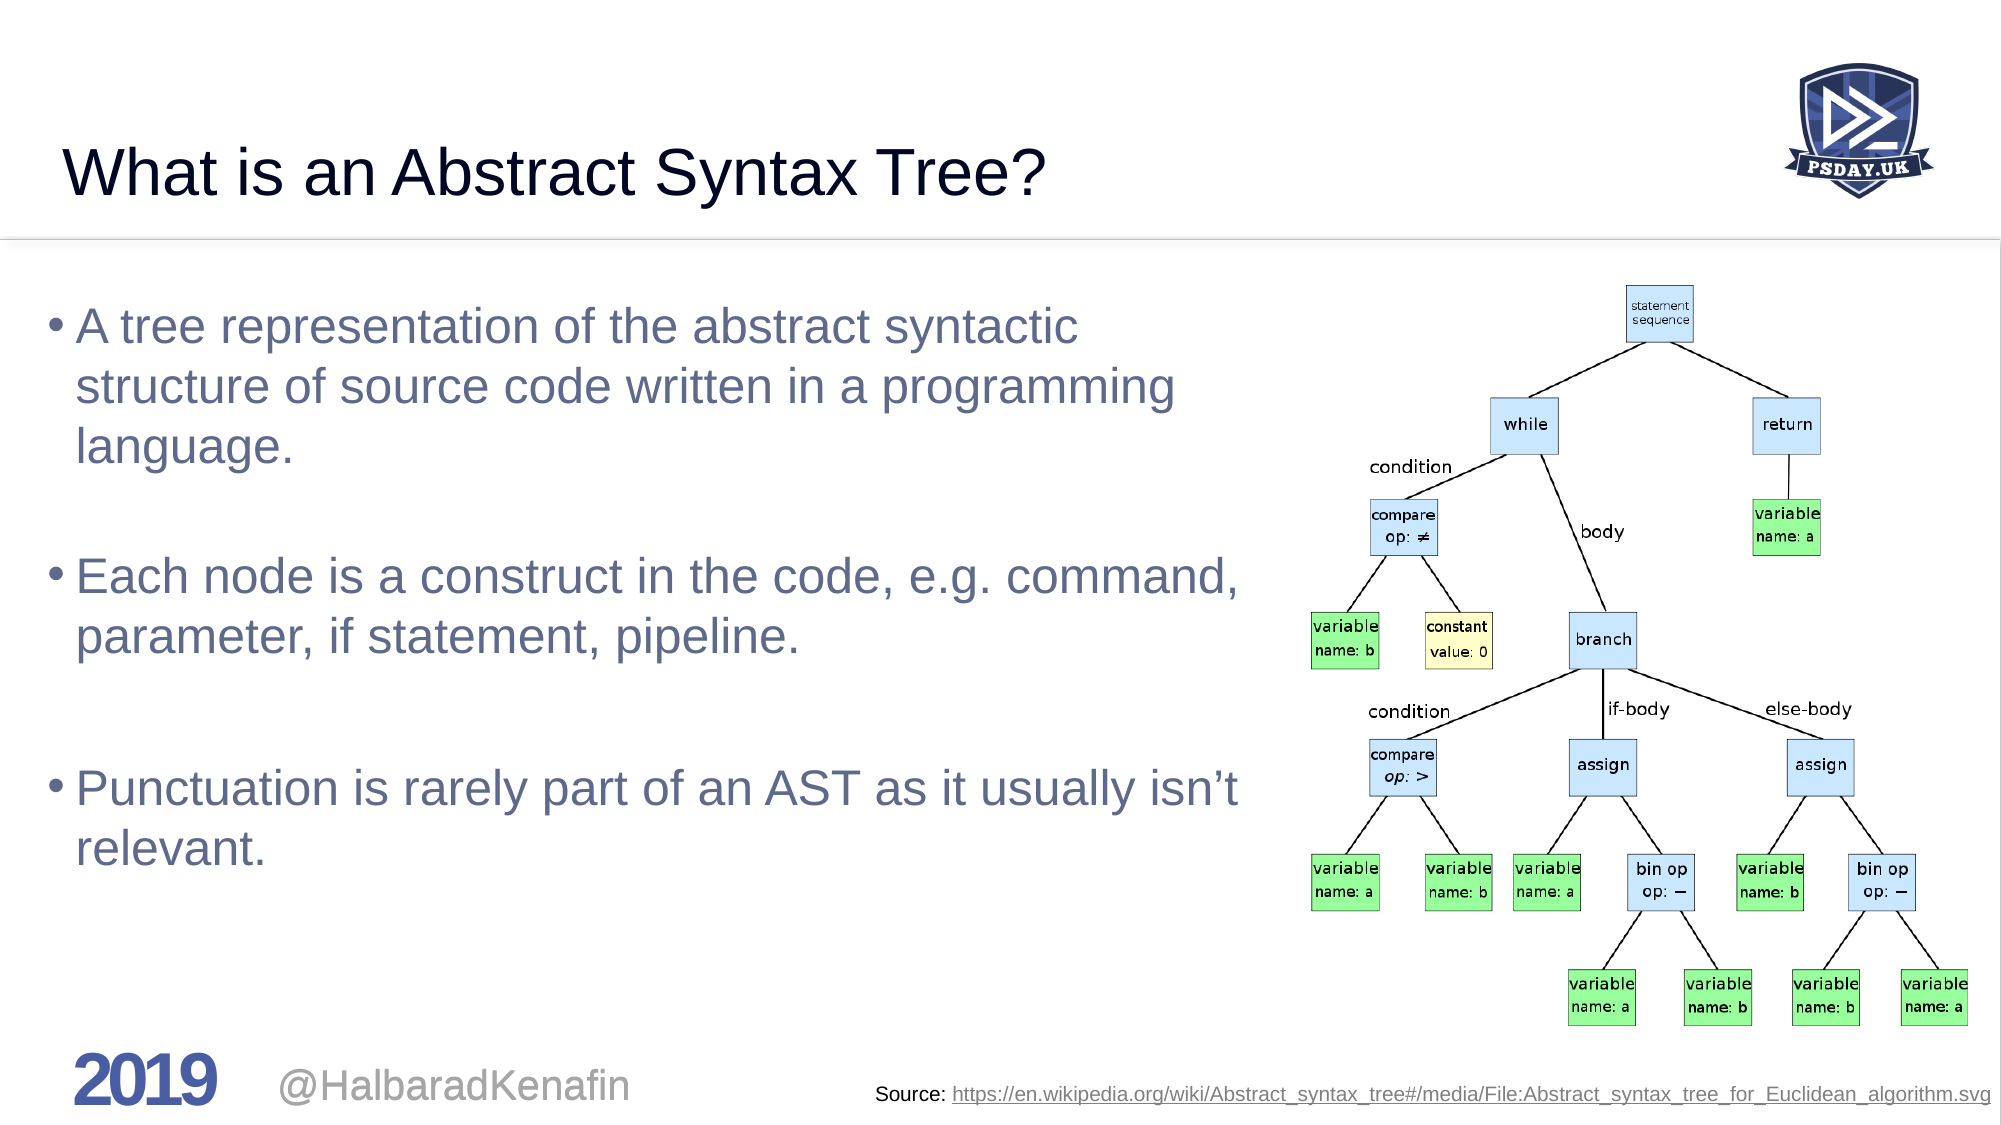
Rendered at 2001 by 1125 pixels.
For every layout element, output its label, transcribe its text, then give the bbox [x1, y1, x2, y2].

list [1311, 285, 1968, 1026]
text_box A tree representation of the abstract syntactic structure of source code written in a programming language. [31, 285, 1268, 483]
text_box Each node is a construct in the code, e.g. command, parameter, if statement, pipeline. [31, 534, 1268, 672]
text_box @HalbaradKenafin [260, 1049, 833, 1118]
picture [1781, 53, 1937, 209]
title What is an Abstract Syntax Tree? [62, 128, 1772, 209]
text_box Source: https://en.wikipedia.org/wiki/Abstract_syntax_tree#/media/File:Abstract_syntax_tree_for_Euclidean_algorithm.svg [858, 1071, 2000, 1115]
text_box Punctuation is rarely part of an AST as it usually isn’t relevant. [31, 746, 1268, 885]
